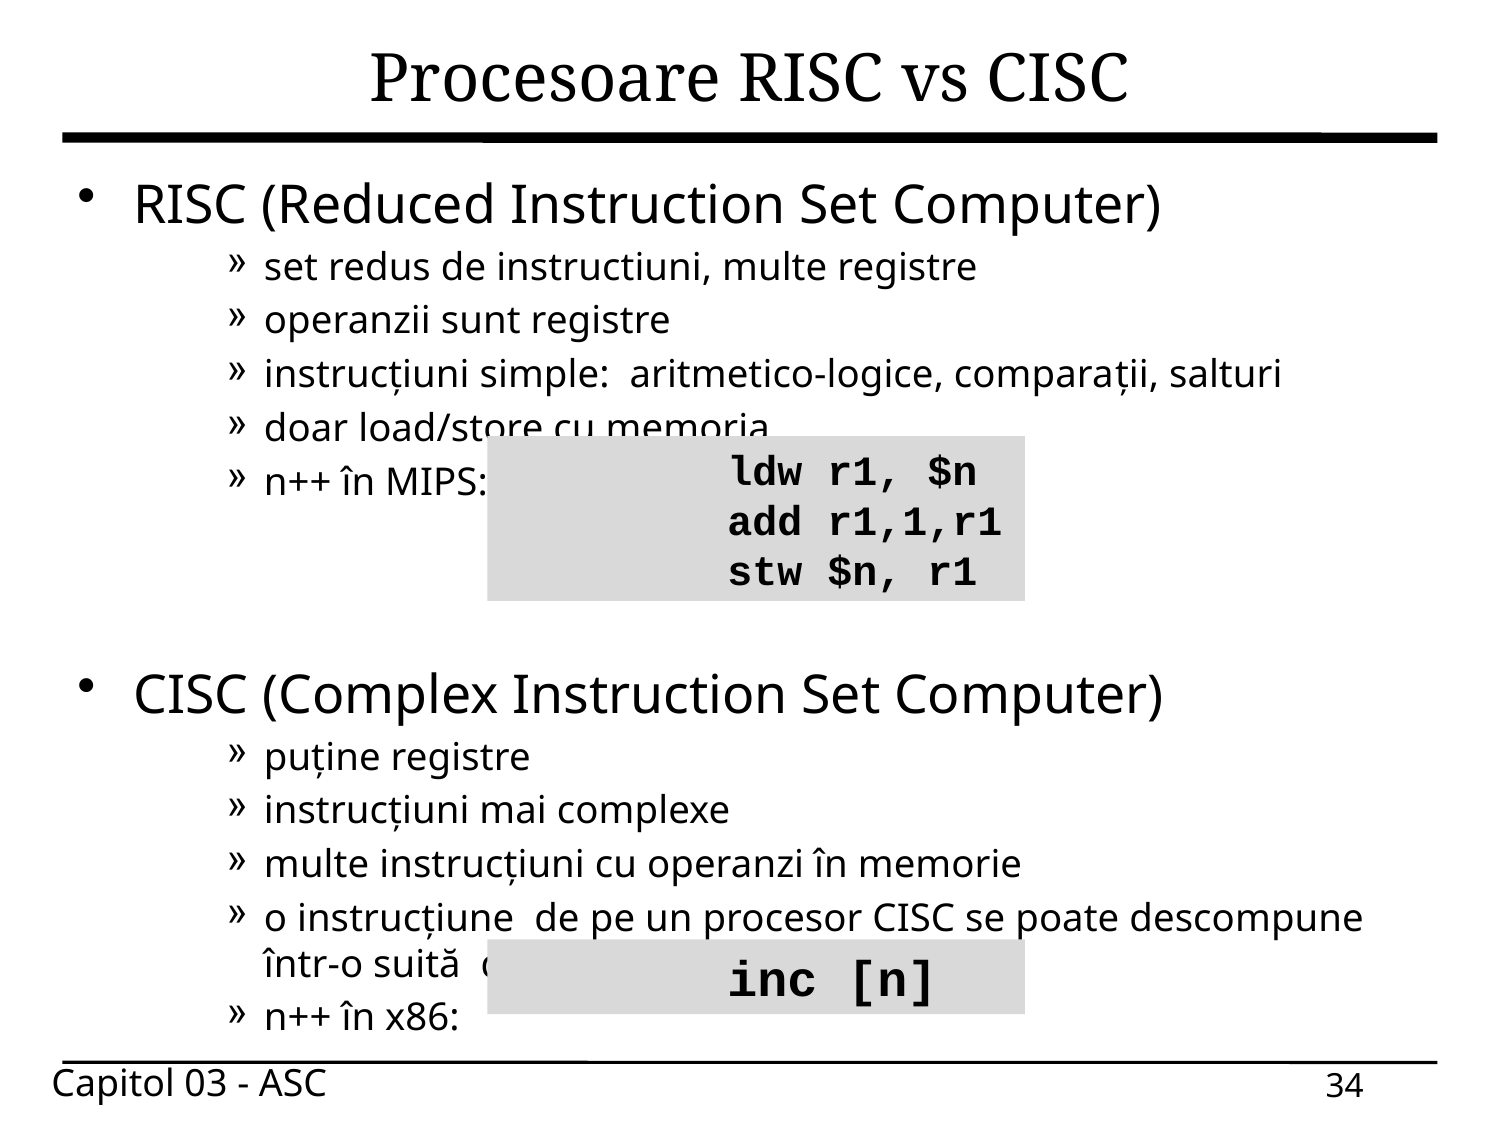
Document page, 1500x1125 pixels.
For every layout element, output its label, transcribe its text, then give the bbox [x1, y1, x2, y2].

list RISC (Reduced Instruction Set Computer) set redus de instructiuni, multe registre operanzii sunt registre instrucțiuni simple: aritmetico-logice, comparații, salturi doar load/store cu memoria n++ în MIPS: CISC (Complex Instruction Set Computer) puține registre instrucțiuni mai complexe multe instrucțiuni cu operanzi în memorie o instrucțiune de pe un procesor CISC se poate descompune într-o suită de instrucțiuni RISC n++ în x86: [62, 162, 1438, 1051]
title Procesoare RISC vs CISC [62, 24, 1438, 126]
text_box inc [n] [487, 939, 1025, 1015]
text_box ldw r1, $n add r1,1,r1 stw $n, r1 [487, 436, 1025, 601]
